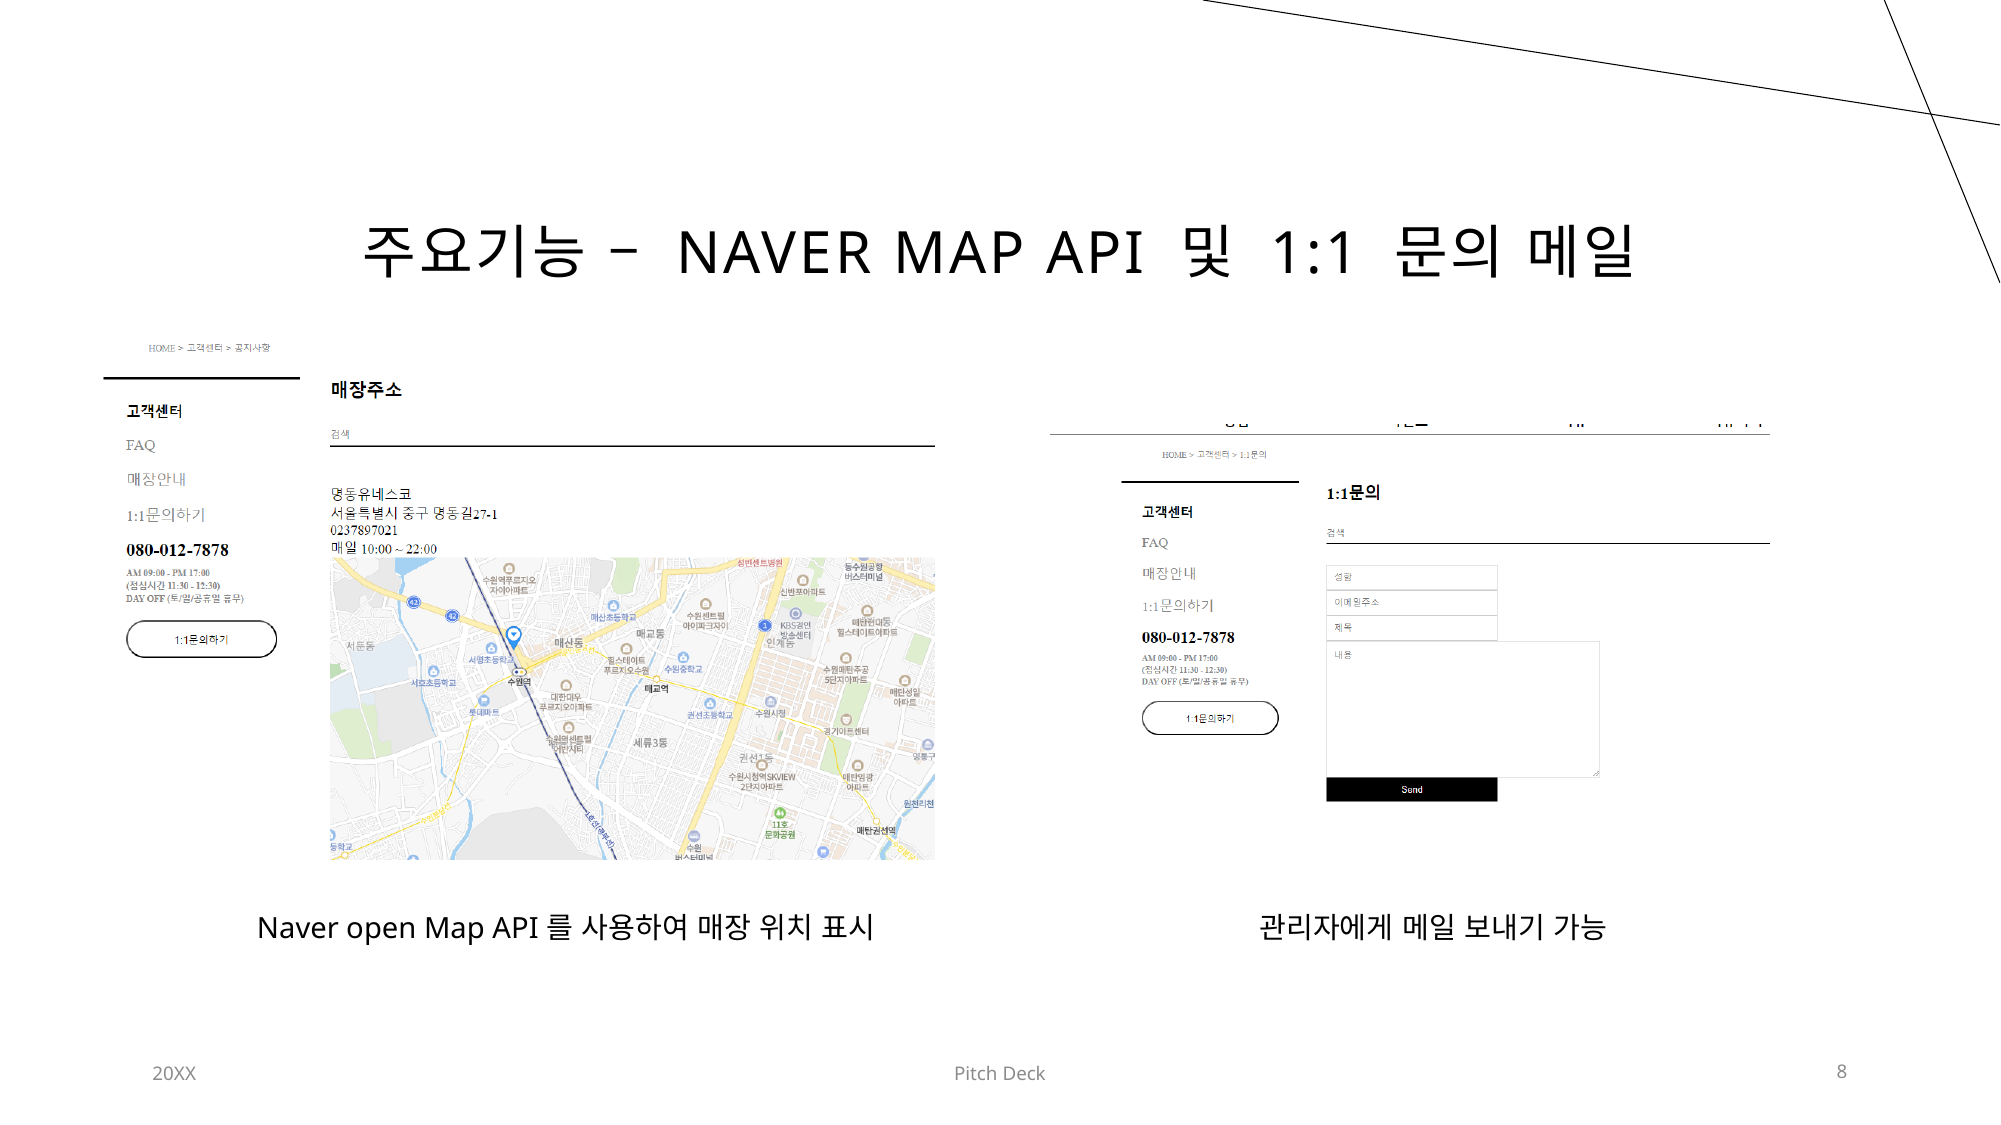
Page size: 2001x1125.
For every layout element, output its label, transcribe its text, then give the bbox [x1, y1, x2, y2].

text_box Naver open Map API를 사용하여 매장 위치 표시 [242, 901, 891, 952]
slide_number 8 [1412, 1042, 1863, 1103]
slide_number 20XX [137, 1042, 588, 1103]
text_box 관리자에게 메일 보내기 가능 [1244, 901, 1623, 952]
picture [1050, 424, 1770, 880]
footer Pitch Deck [662, 1042, 1338, 1103]
picture [47, 330, 1001, 862]
title 주요기능 – Naver MAP api 및 1:1 문의 메일 [309, 146, 1691, 364]
